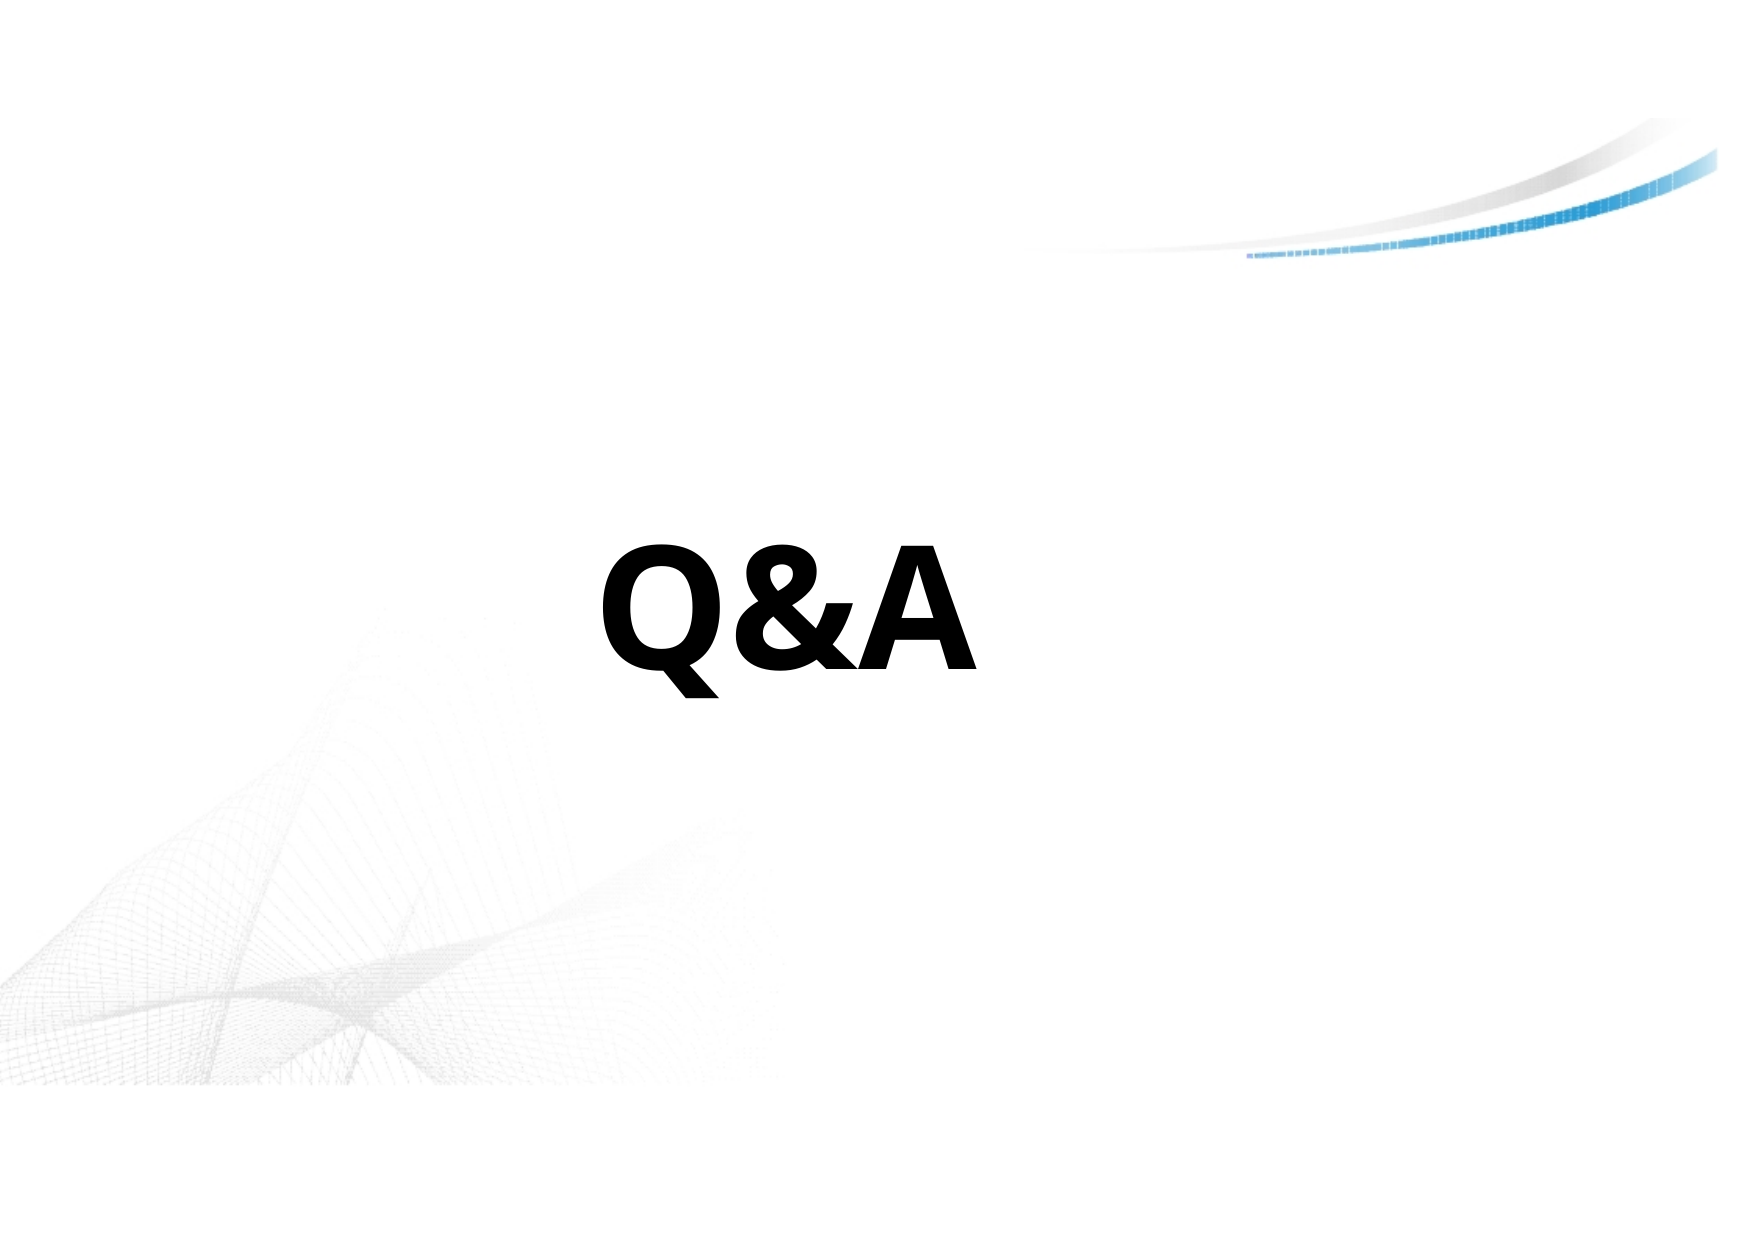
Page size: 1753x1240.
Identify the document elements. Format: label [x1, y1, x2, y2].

picture [0, 118, 1719, 1088]
